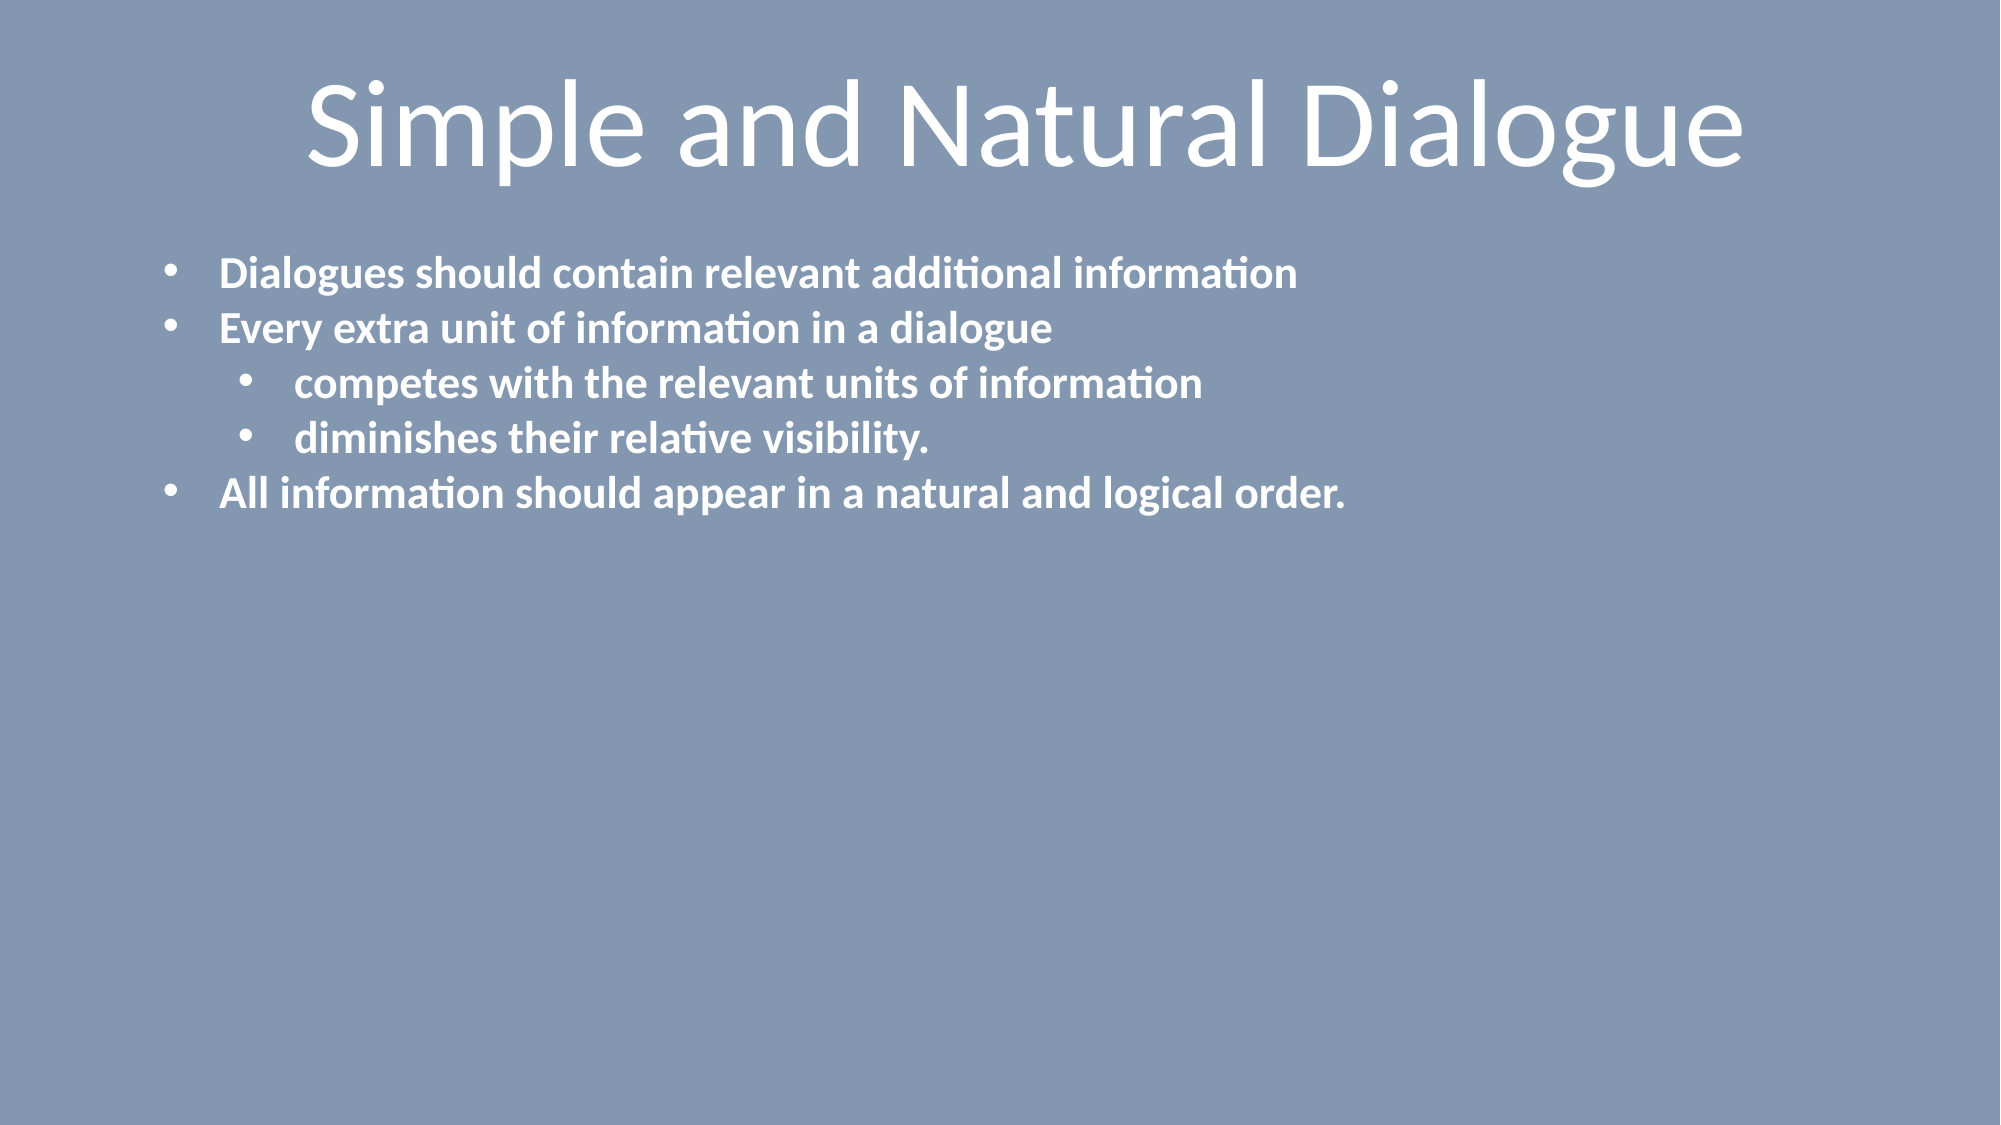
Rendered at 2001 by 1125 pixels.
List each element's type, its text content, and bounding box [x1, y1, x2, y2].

title Simple and Natural Dialogue [164, 17, 1890, 235]
text_box Dialogues should contain relevant additional information Every extra unit of information in a dialogue competes with the relevant units of information diminishes their relative visibility. All information should appear in a natural and logical order. [148, 235, 1890, 525]
